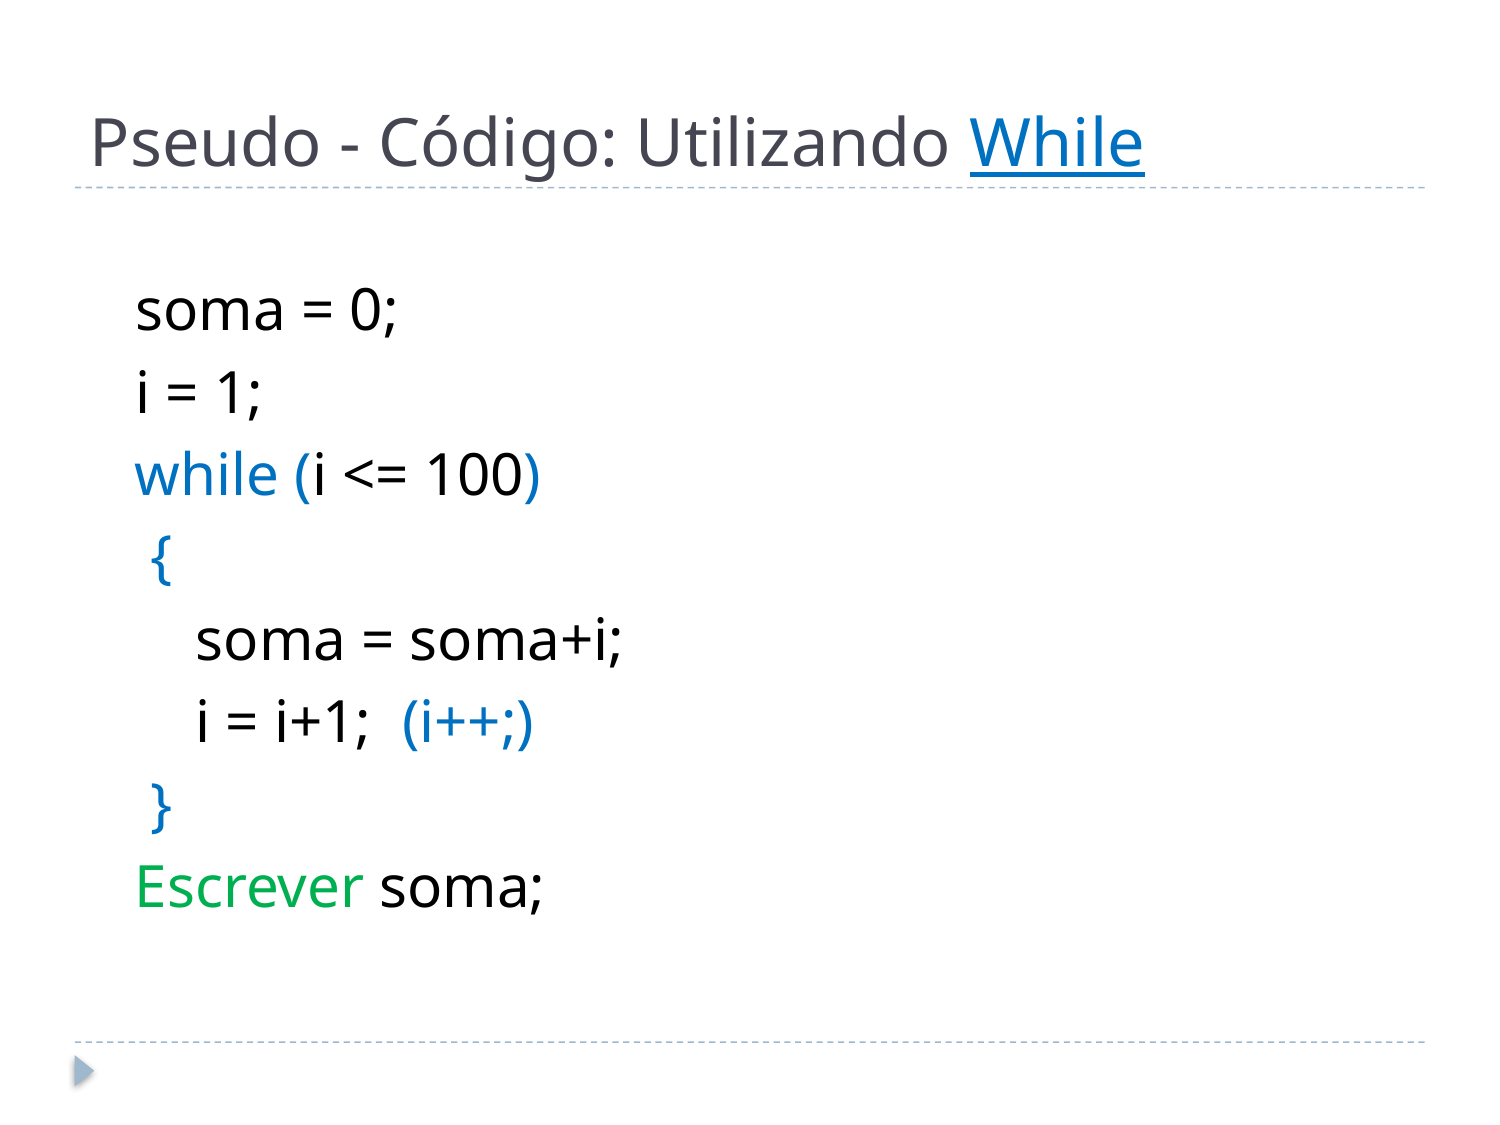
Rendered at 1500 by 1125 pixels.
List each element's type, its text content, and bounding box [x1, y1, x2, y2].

title Pseudo - Código: Utilizando While [75, 24, 1425, 188]
list soma = 0; i = 1; while (i <= 100) { soma = soma+i; i = i+1; (i++;) } Escrever soma; [75, 200, 1425, 1010]
